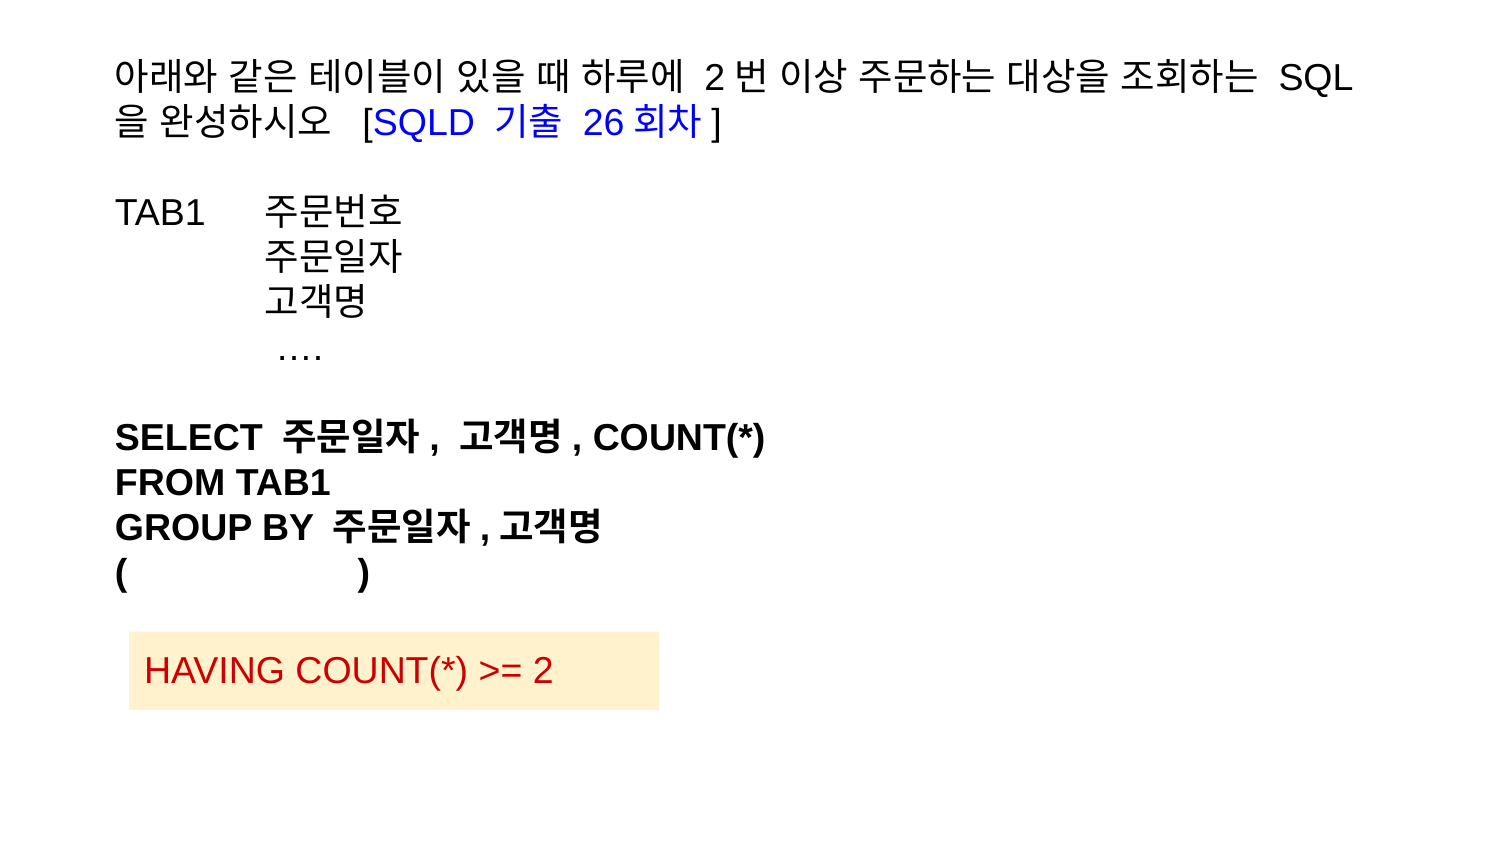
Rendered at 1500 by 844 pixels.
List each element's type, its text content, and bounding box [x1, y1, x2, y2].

text_box 아래와 같은 테이블이 있을 때 하루에 2번 이상 주문하는 대상을 조회하는 SQL 을 완성하시오 [SQLD 기출 26회차] TAB1 주문번호 주문일자 고객명 …. SELECT 주문일자, 고객명, COUNT(*) FROM TAB1 GROUP BY 주문일자,고객명 ( ) [99, 37, 1369, 609]
text_box HAVING COUNT(*) >= 2 [129, 631, 660, 710]
